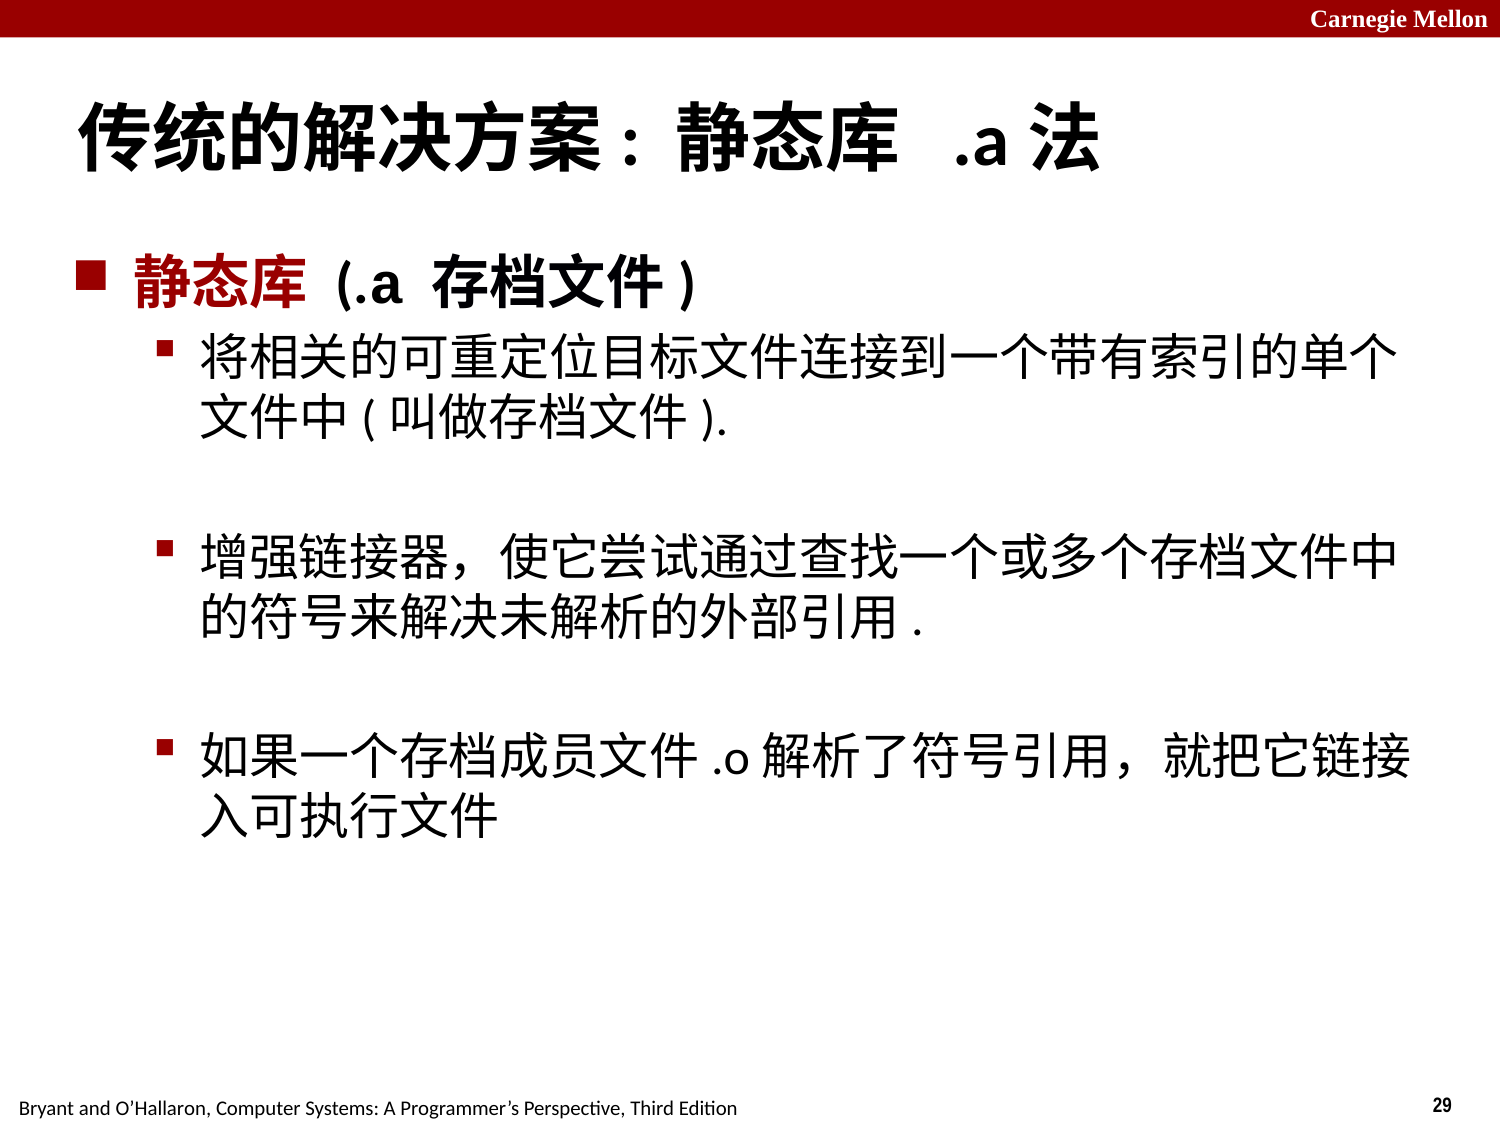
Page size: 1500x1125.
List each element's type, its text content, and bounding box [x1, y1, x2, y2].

title 传统的解决方案: 静态库 .a法 [61, 71, 1493, 201]
list 静态库 (.a 存档文件) 将相关的可重定位目标文件连接到一个带有索引的单个文件中(叫做存档文件). 增强链接器，使它尝试通过查找一个或多个存档文件中的符号来解决未解析的外部引用. 如果一个存档成员文件.o解析了符号引用，就把它链接入可执行文件 [61, 237, 1451, 1020]
